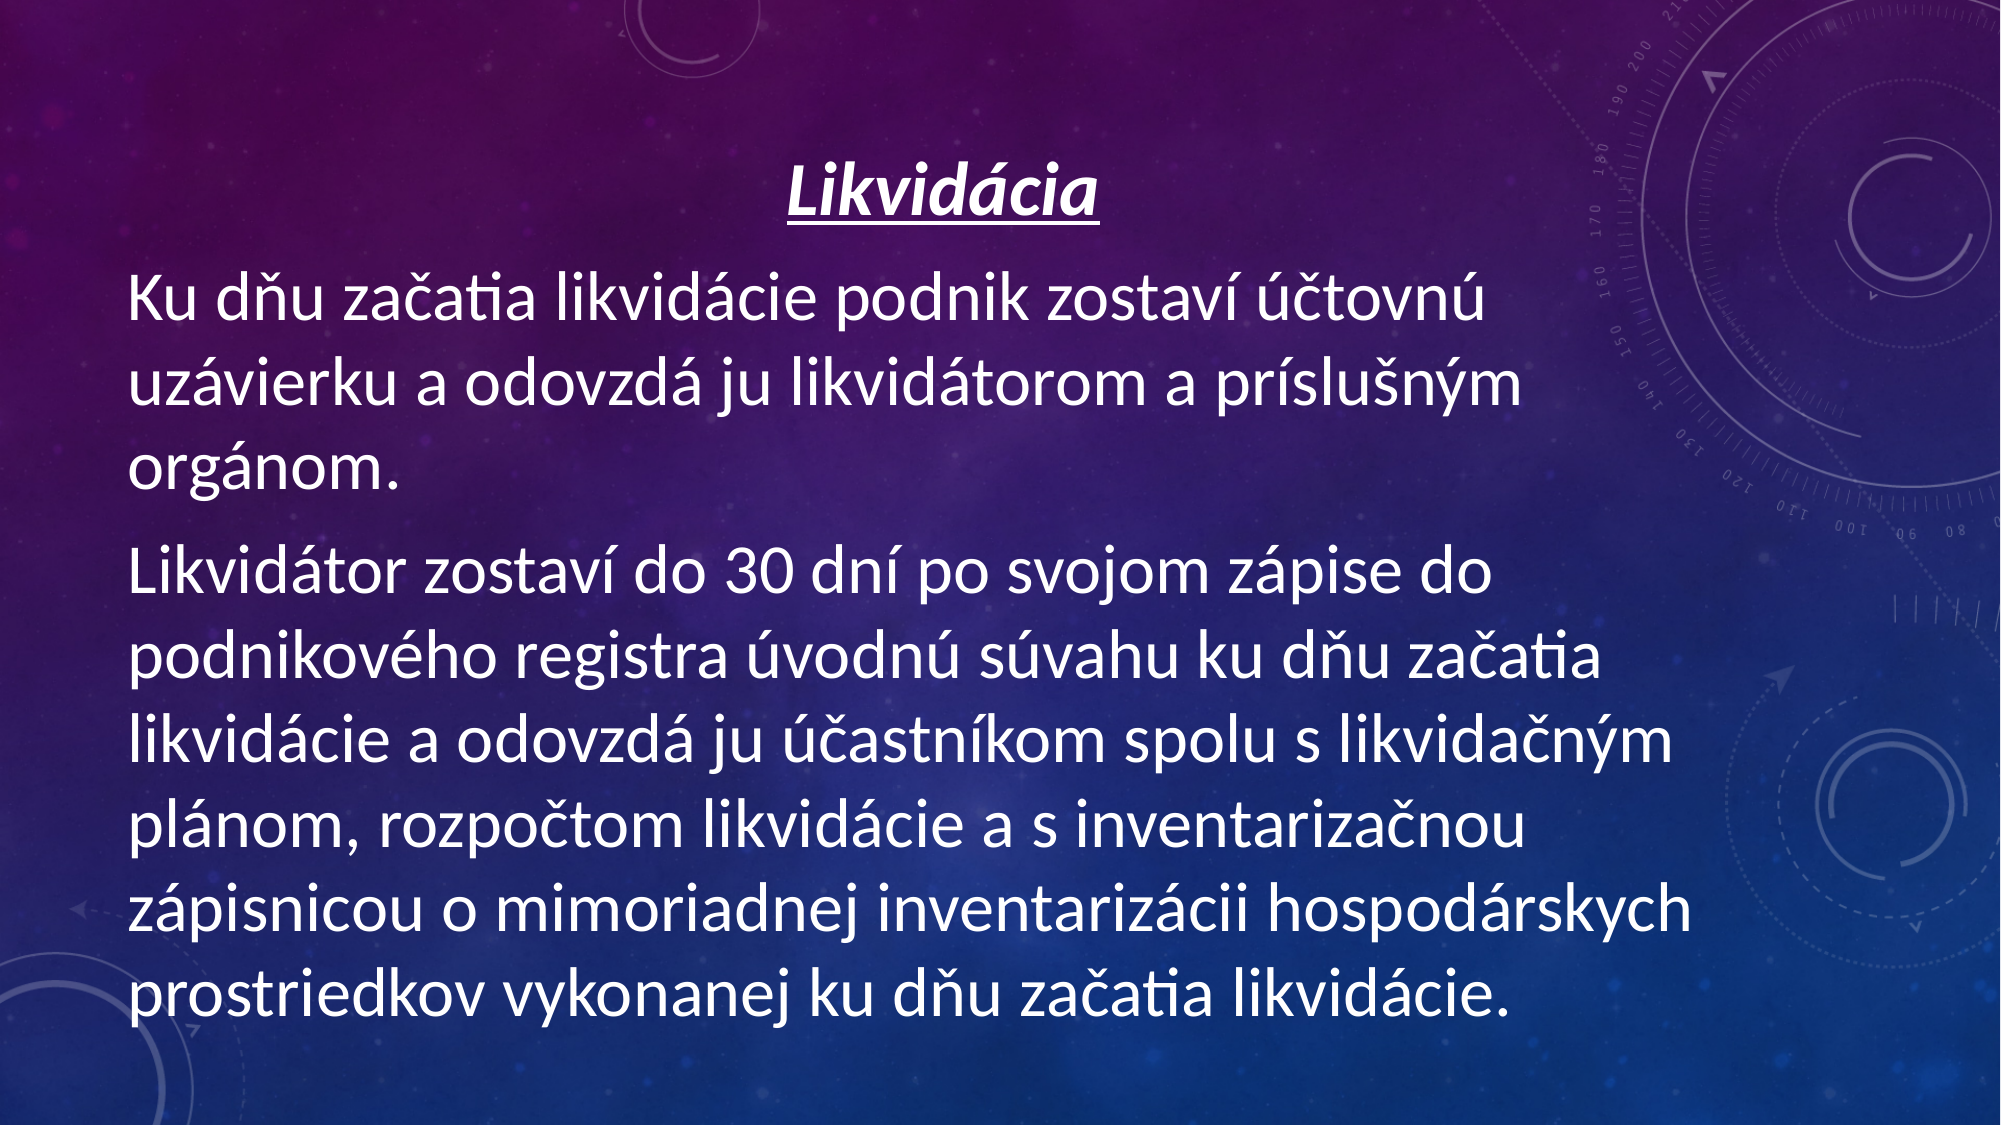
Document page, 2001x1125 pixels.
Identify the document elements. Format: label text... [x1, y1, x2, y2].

list Likvidácia Ku dňu začatia likvidácie podnik zostaví účtovnú uzávierku a odovzdá ju likvidátorom a príslušným orgánom. Likvidátor zostaví do 30 dní po svojom zápise do podnikového registra úvodnú súvahu ku dňu začatia likvidácie a odovzdá ju účastníkom spolu s likvidačným plánom, rozpočtom likvidácie a s inventarizačnou zápisnicou o mimoriadnej inventarizácii hospodárskych prostriedkov vykonanej ku dňu začatia likvidácie. [112, 123, 1775, 1046]
picture [0, 0, 2001, 1125]
